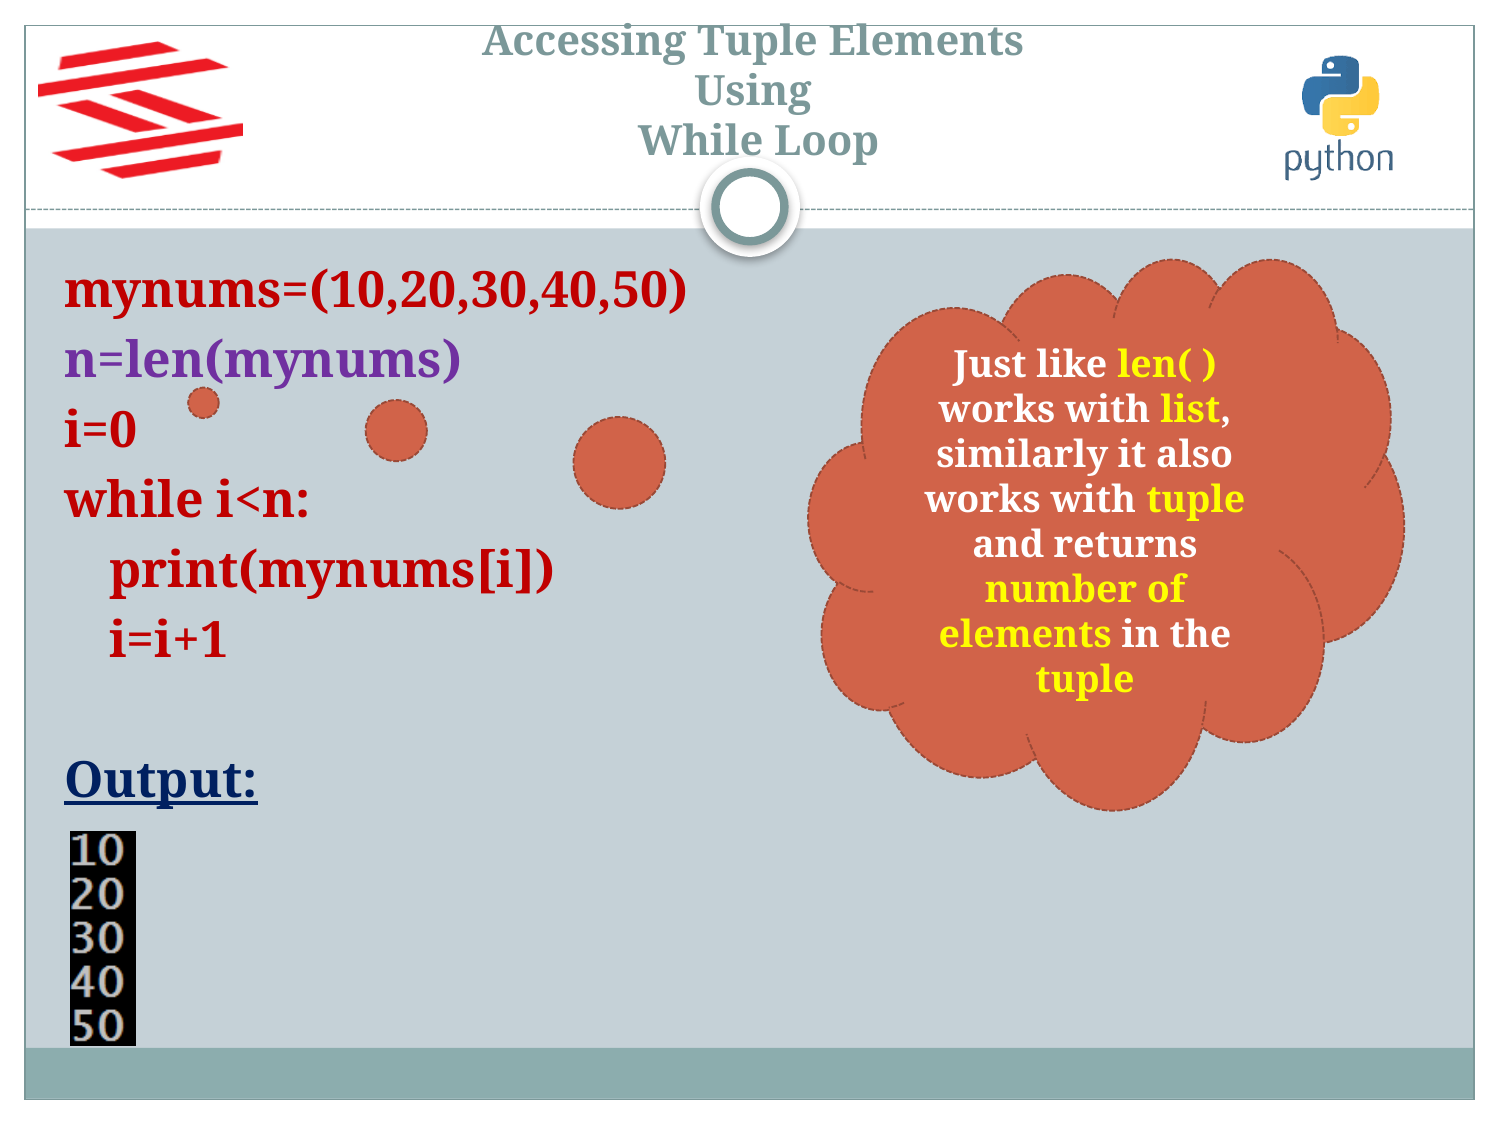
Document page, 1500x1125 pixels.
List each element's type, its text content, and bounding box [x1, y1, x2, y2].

title Accessing Tuple Elements Using While Loop [248, 46, 1459, 172]
picture [37, 40, 243, 185]
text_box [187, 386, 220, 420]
picture [70, 831, 137, 1047]
text_box Just like len( ) works with list, similarly it also works with tuple and returns number of elements in the tuple [572, 416, 667, 510]
text_box Just like len( ) works with list, similarly it also works with tuple and returns number of elements in the tuple [364, 399, 428, 463]
text_box Just like len( ) works with list, similarly it also works with tuple and returns number of elements in the tuple [807, 258, 1406, 812]
list mynums=(10,20,30,40,50) n=len(mynums) i=0 while i<n: print(mynums[i]) i=i+1 Output: [49, 250, 1445, 1047]
picture [1206, 53, 1471, 186]
